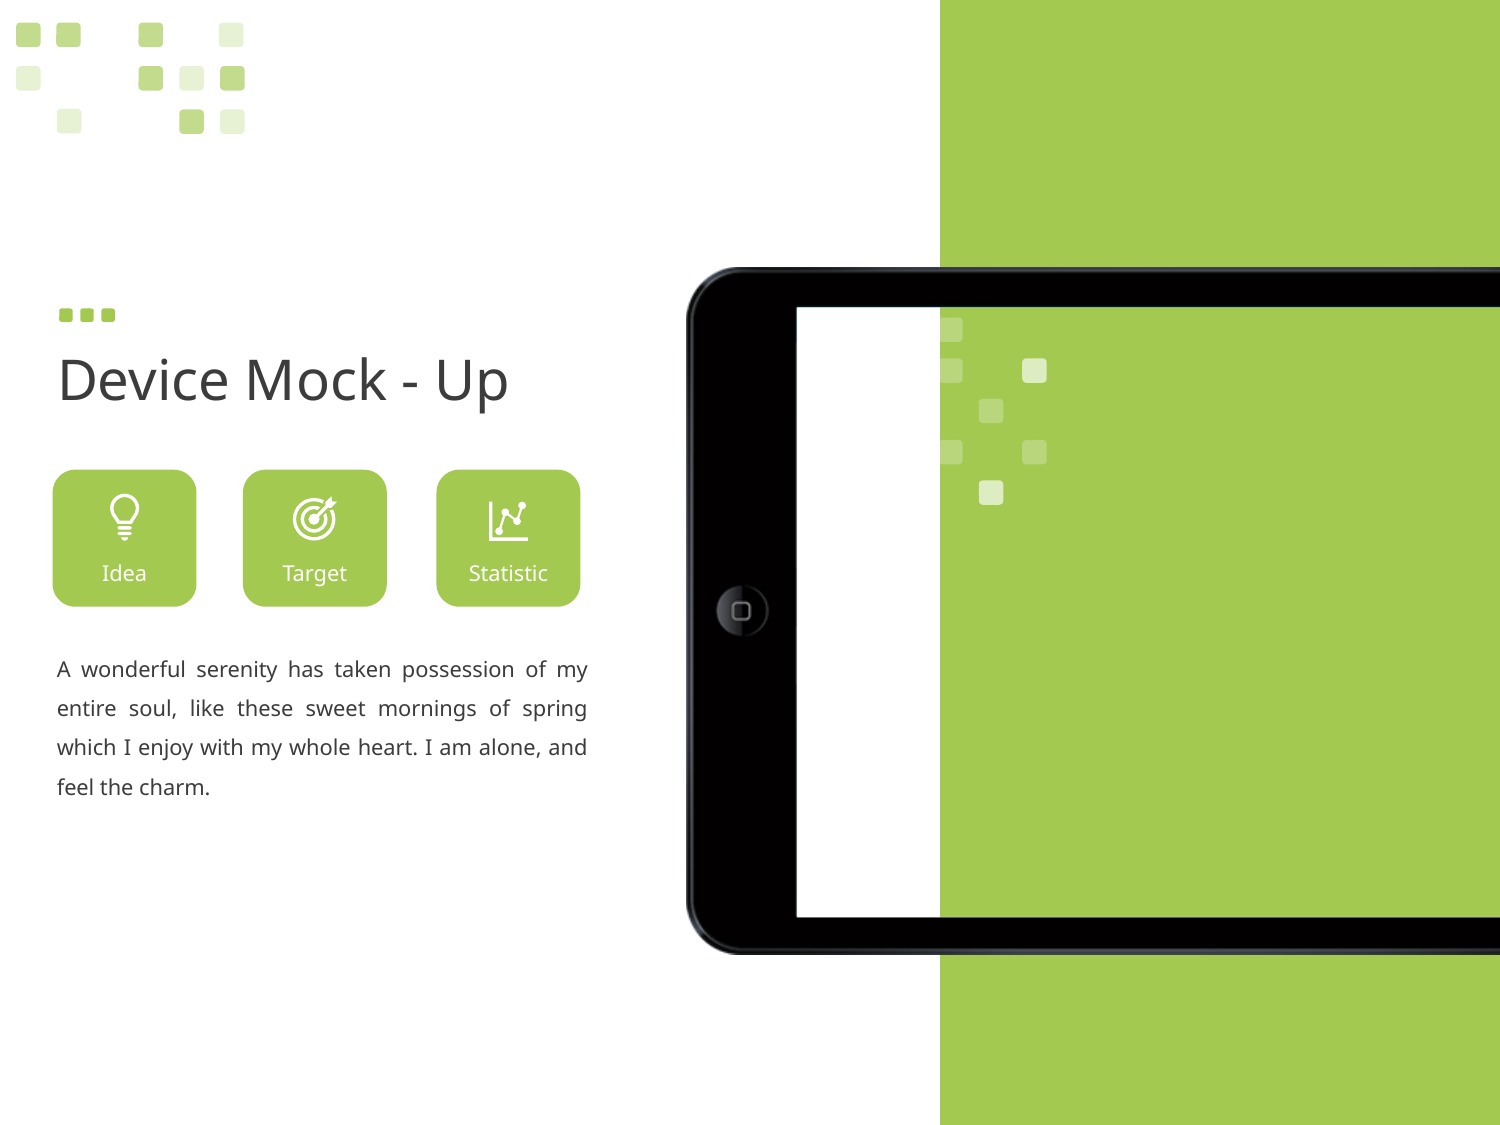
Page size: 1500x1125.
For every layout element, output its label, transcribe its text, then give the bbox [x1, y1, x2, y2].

text_box [51, 468, 198, 551]
text_box [437, 593, 580, 608]
text_box Target [232, 551, 398, 593]
text_box [939, 956, 1500, 1125]
text_box [435, 468, 582, 551]
text_box Statistic [425, 551, 591, 593]
picture [686, 267, 1500, 956]
text_box [939, 0, 1500, 267]
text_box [59, 308, 115, 322]
text_box Idea [42, 551, 208, 593]
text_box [110, 493, 140, 541]
text_box A wonderful serenity has taken possession of my entire soul, like these sweet mornings of spring which I enjoy with my whole heart. I am alone, and feel the charm. [42, 634, 604, 807]
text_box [489, 501, 528, 541]
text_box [807, 317, 1047, 505]
text_box [53, 593, 196, 608]
text_box [241, 468, 388, 551]
title Device Mock - Up [42, 301, 686, 465]
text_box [292, 496, 338, 541]
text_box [15, 22, 245, 134]
text_box [243, 593, 387, 608]
